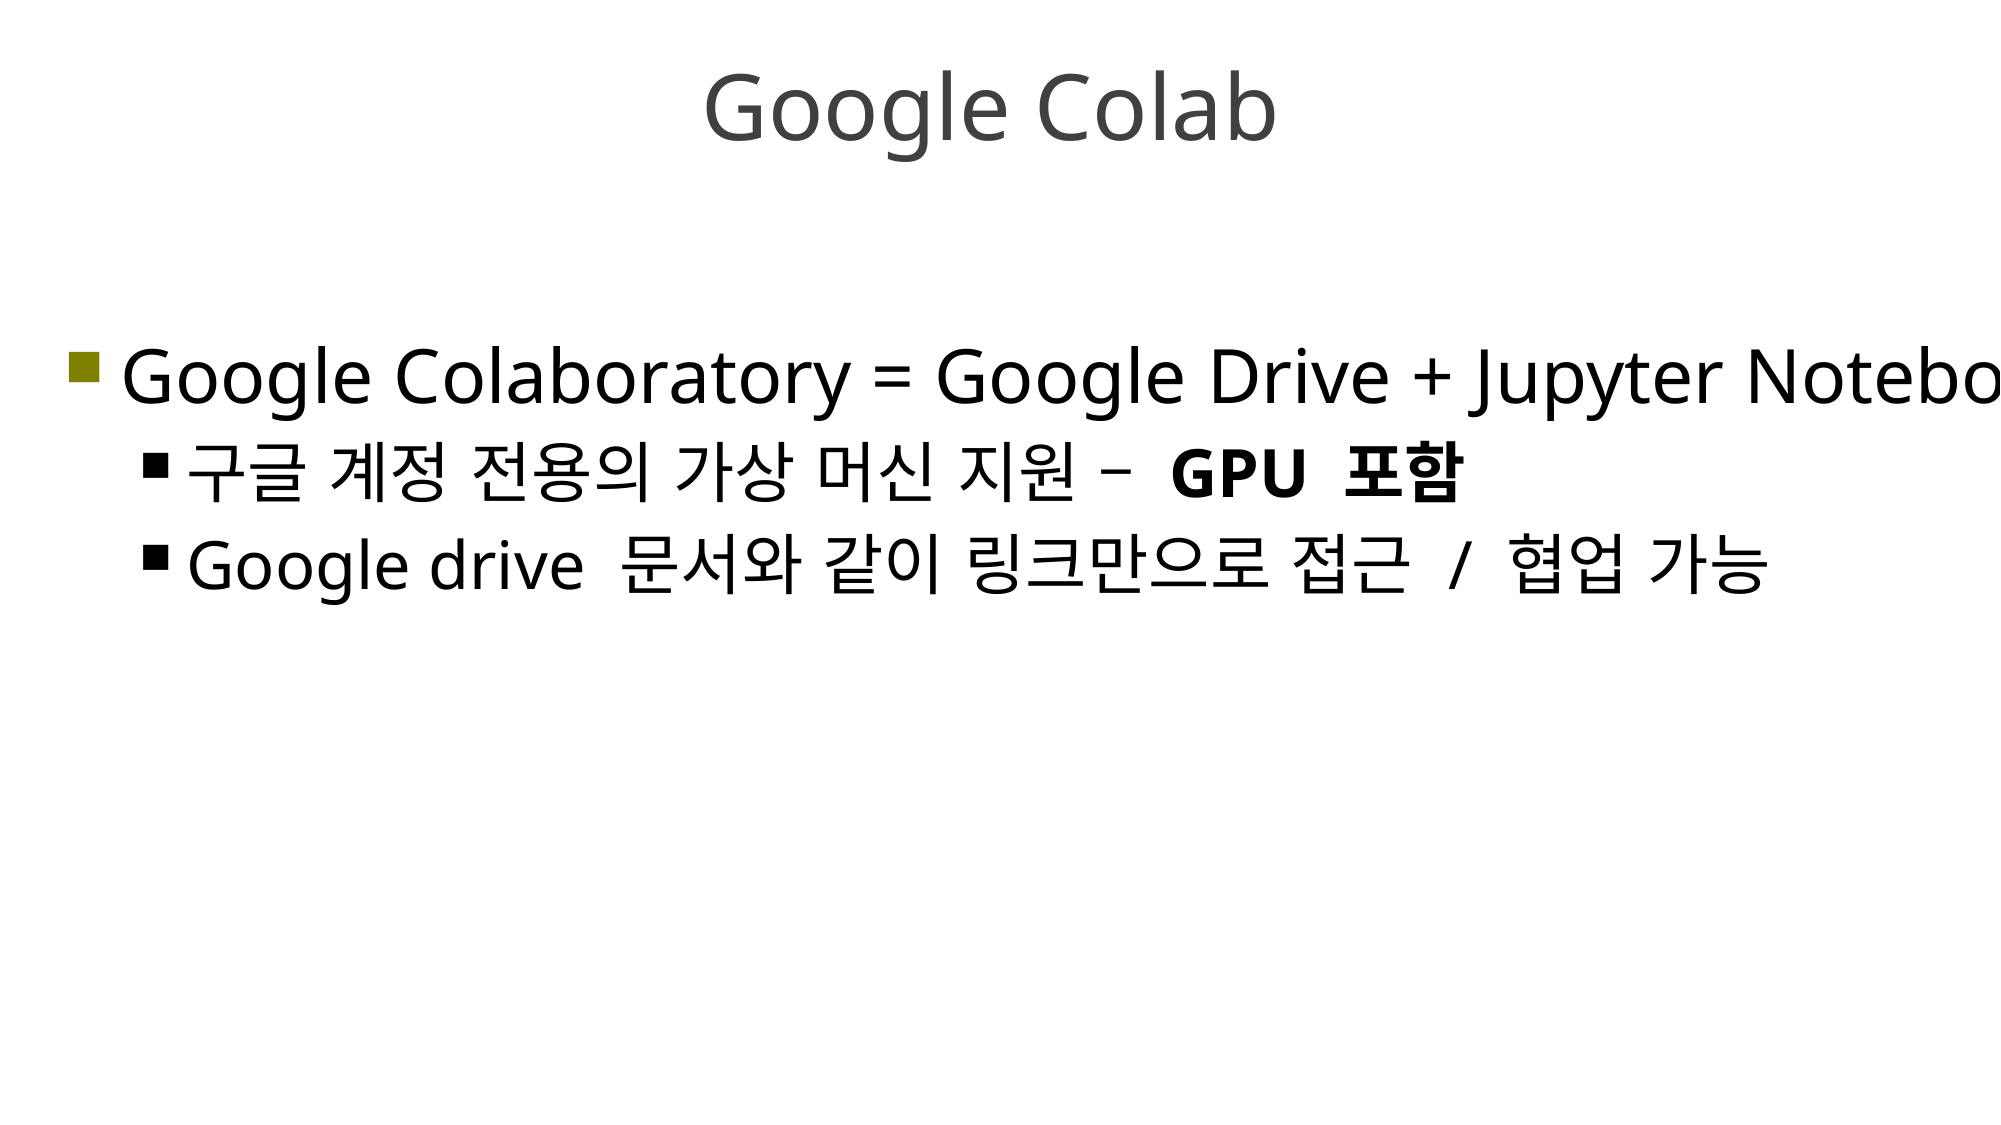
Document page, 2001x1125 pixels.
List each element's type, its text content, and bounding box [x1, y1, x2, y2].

text_box Google Colaboratory = Google Drive + Jupyter Notebook 구글 계정 전용의 가상 머신 지원 – GPU 포함 Google drive 문서와 같이 링크만으로 접근 / 협업 가능 [62, 312, 2000, 604]
title Google Colab [699, 7, 1296, 198]
